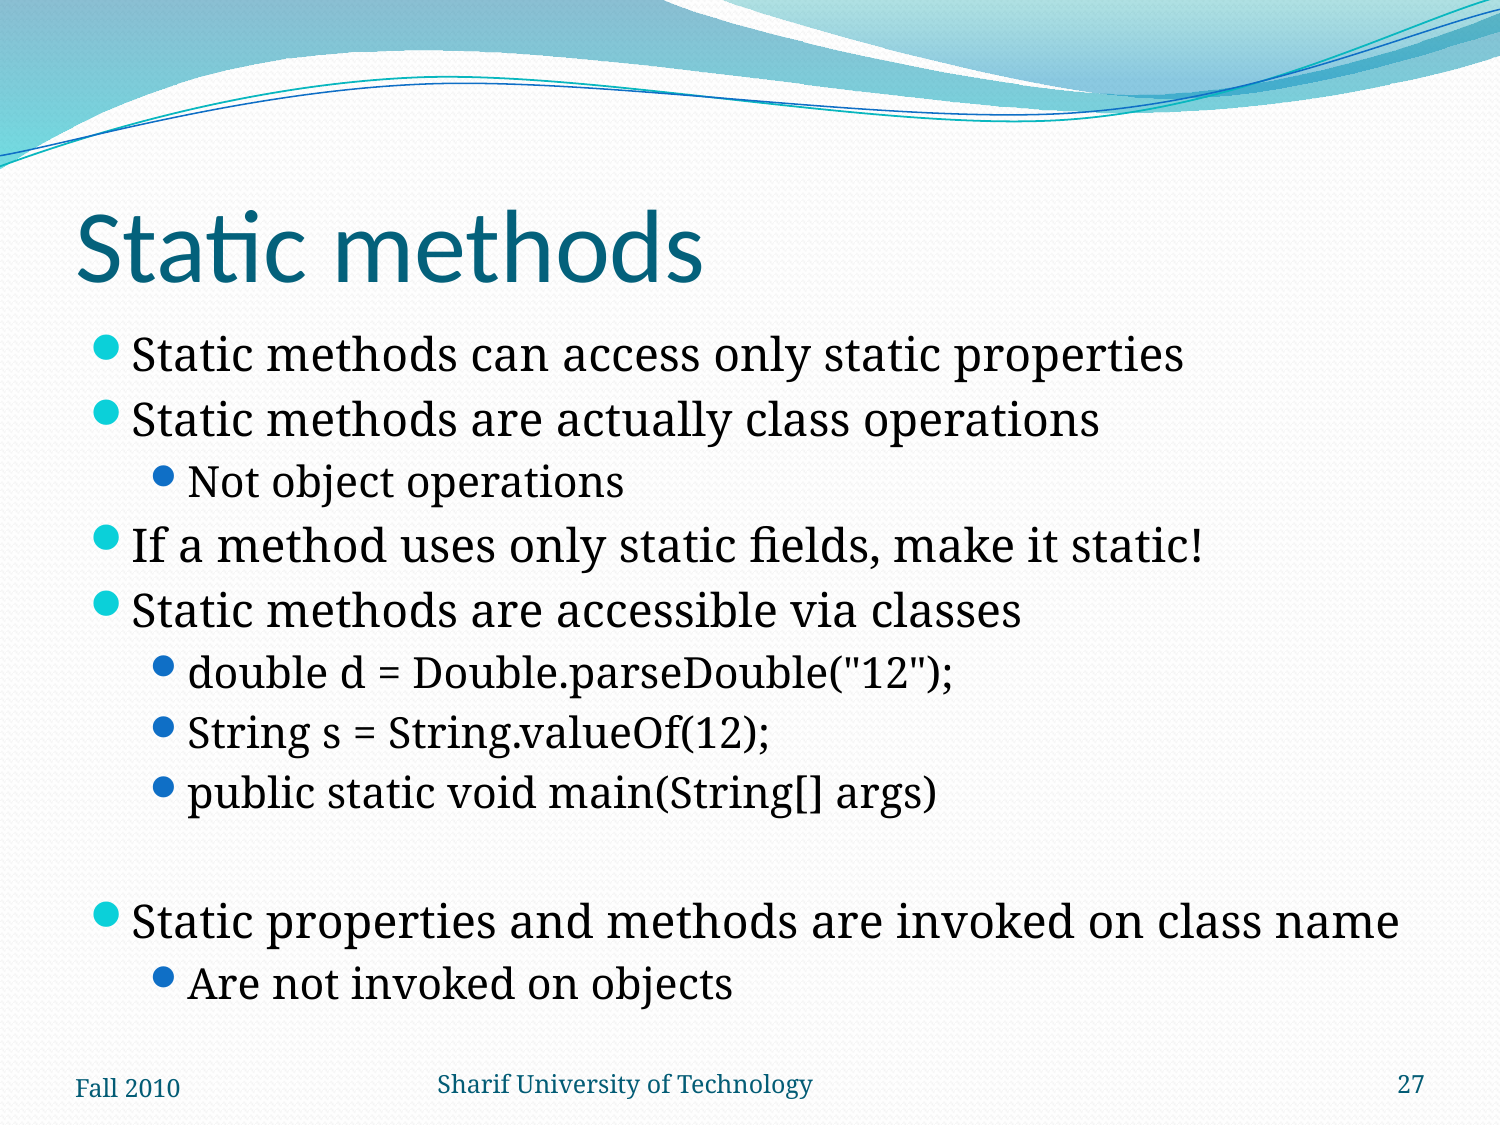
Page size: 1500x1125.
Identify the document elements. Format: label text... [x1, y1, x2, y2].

slide_number 27 [1299, 1042, 1425, 1103]
list Static methods can access only static properties Static methods are actually class operations Not object operations If a method uses only static fields, make it static! Static methods are accessible via classes double d = Double.parseDouble("12"); String s = String.valueOf(12); public static void main(String[] args) Static properties and methods are invoked on class name Are not invoked on objects [75, 317, 1425, 1038]
slide_number Fall 2010 [75, 1042, 425, 1103]
footer Sharif University of Technology [437, 1042, 988, 1103]
title Static methods [75, 115, 1425, 303]
